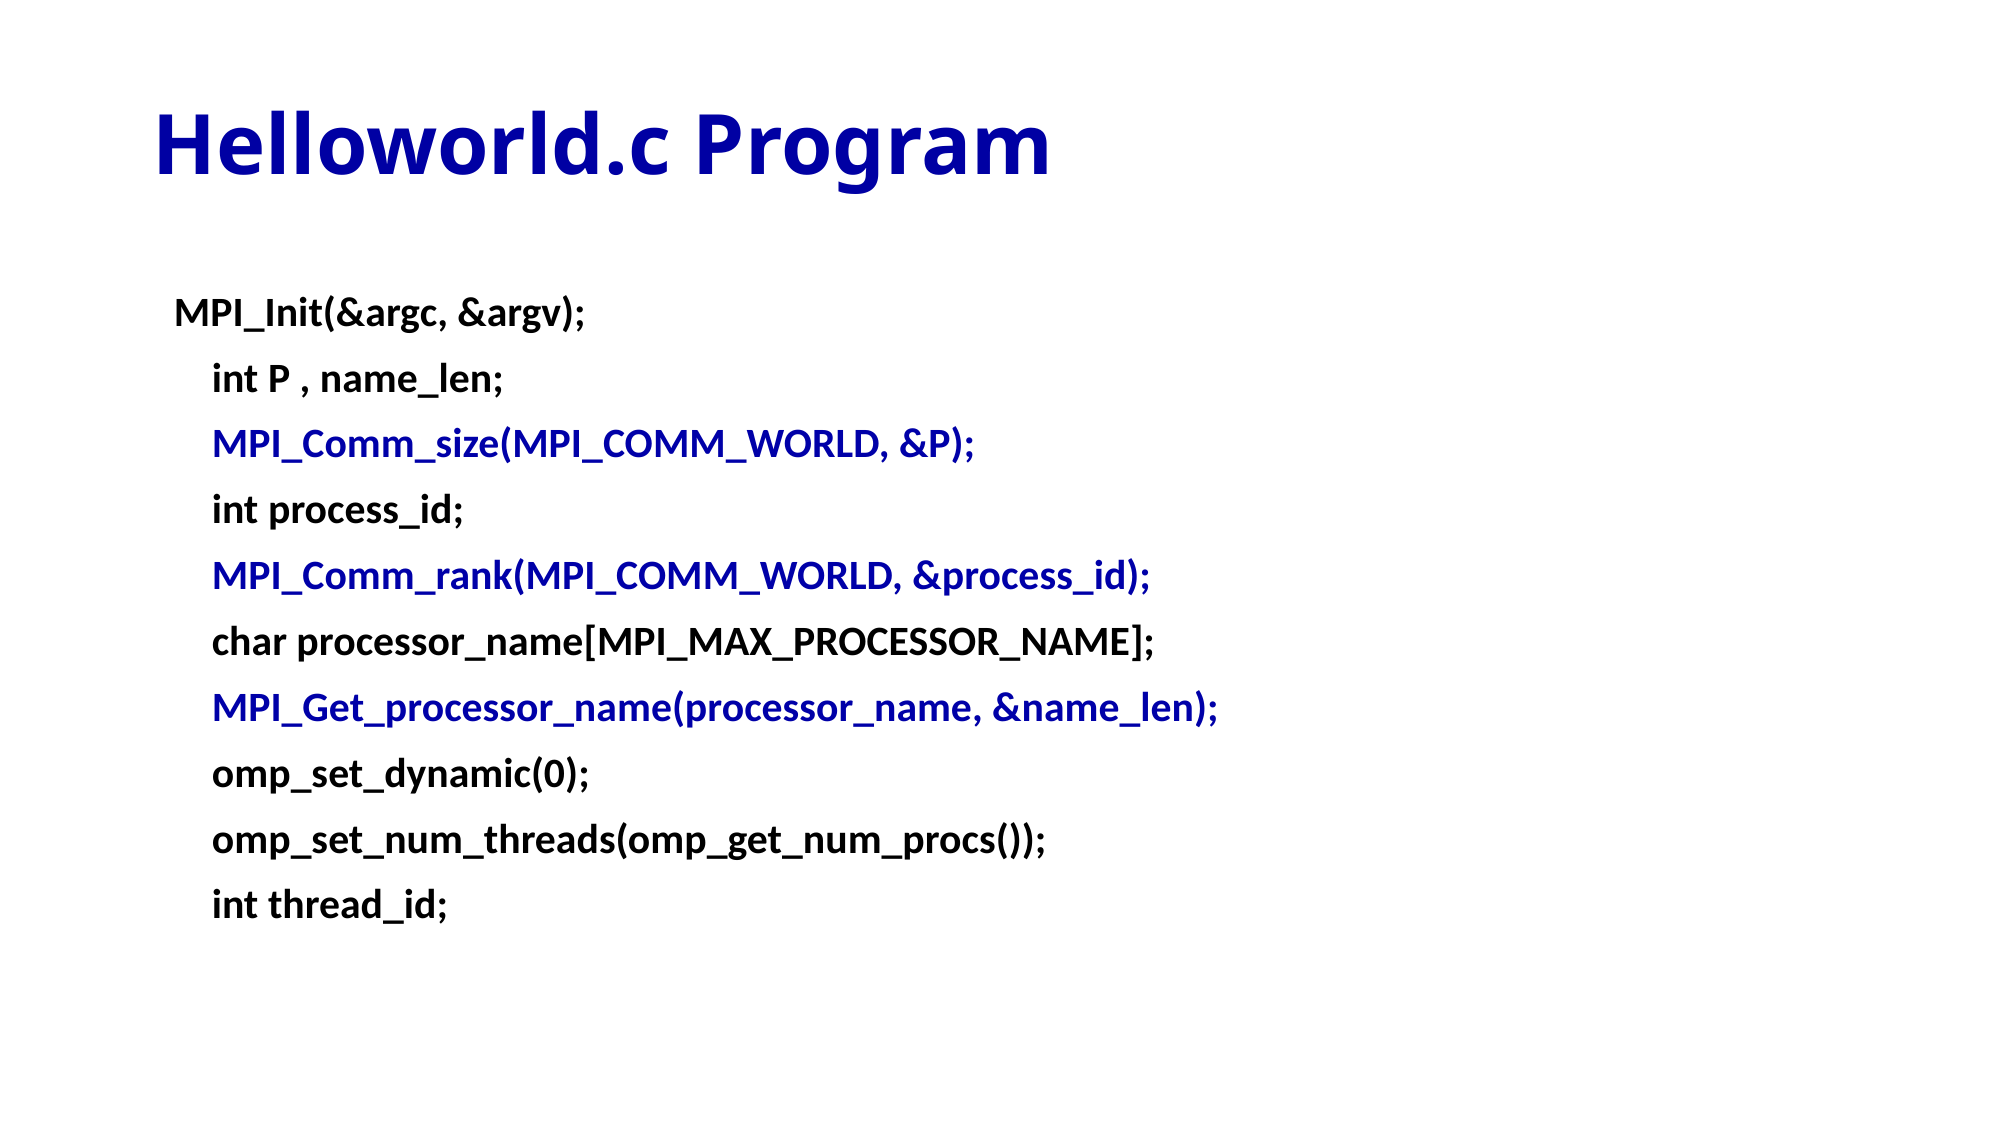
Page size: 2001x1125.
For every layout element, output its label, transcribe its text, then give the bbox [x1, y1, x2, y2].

title Helloworld.c Program [137, 74, 1863, 221]
list MPI_Init(&argc, &argv); int P , name_len; MPI_Comm_size(MPI_COMM_WORLD, &P); int process_id; MPI_Comm_rank(MPI_COMM_WORLD, &process_id); char processor_name[MPI_MAX_PROCESSOR_NAME]; MPI_Get_processor_name(processor_name, &name_len); omp_set_dynamic(0); omp_set_num_threads(omp_get_num_procs()); int thread_id; [137, 282, 1863, 997]
